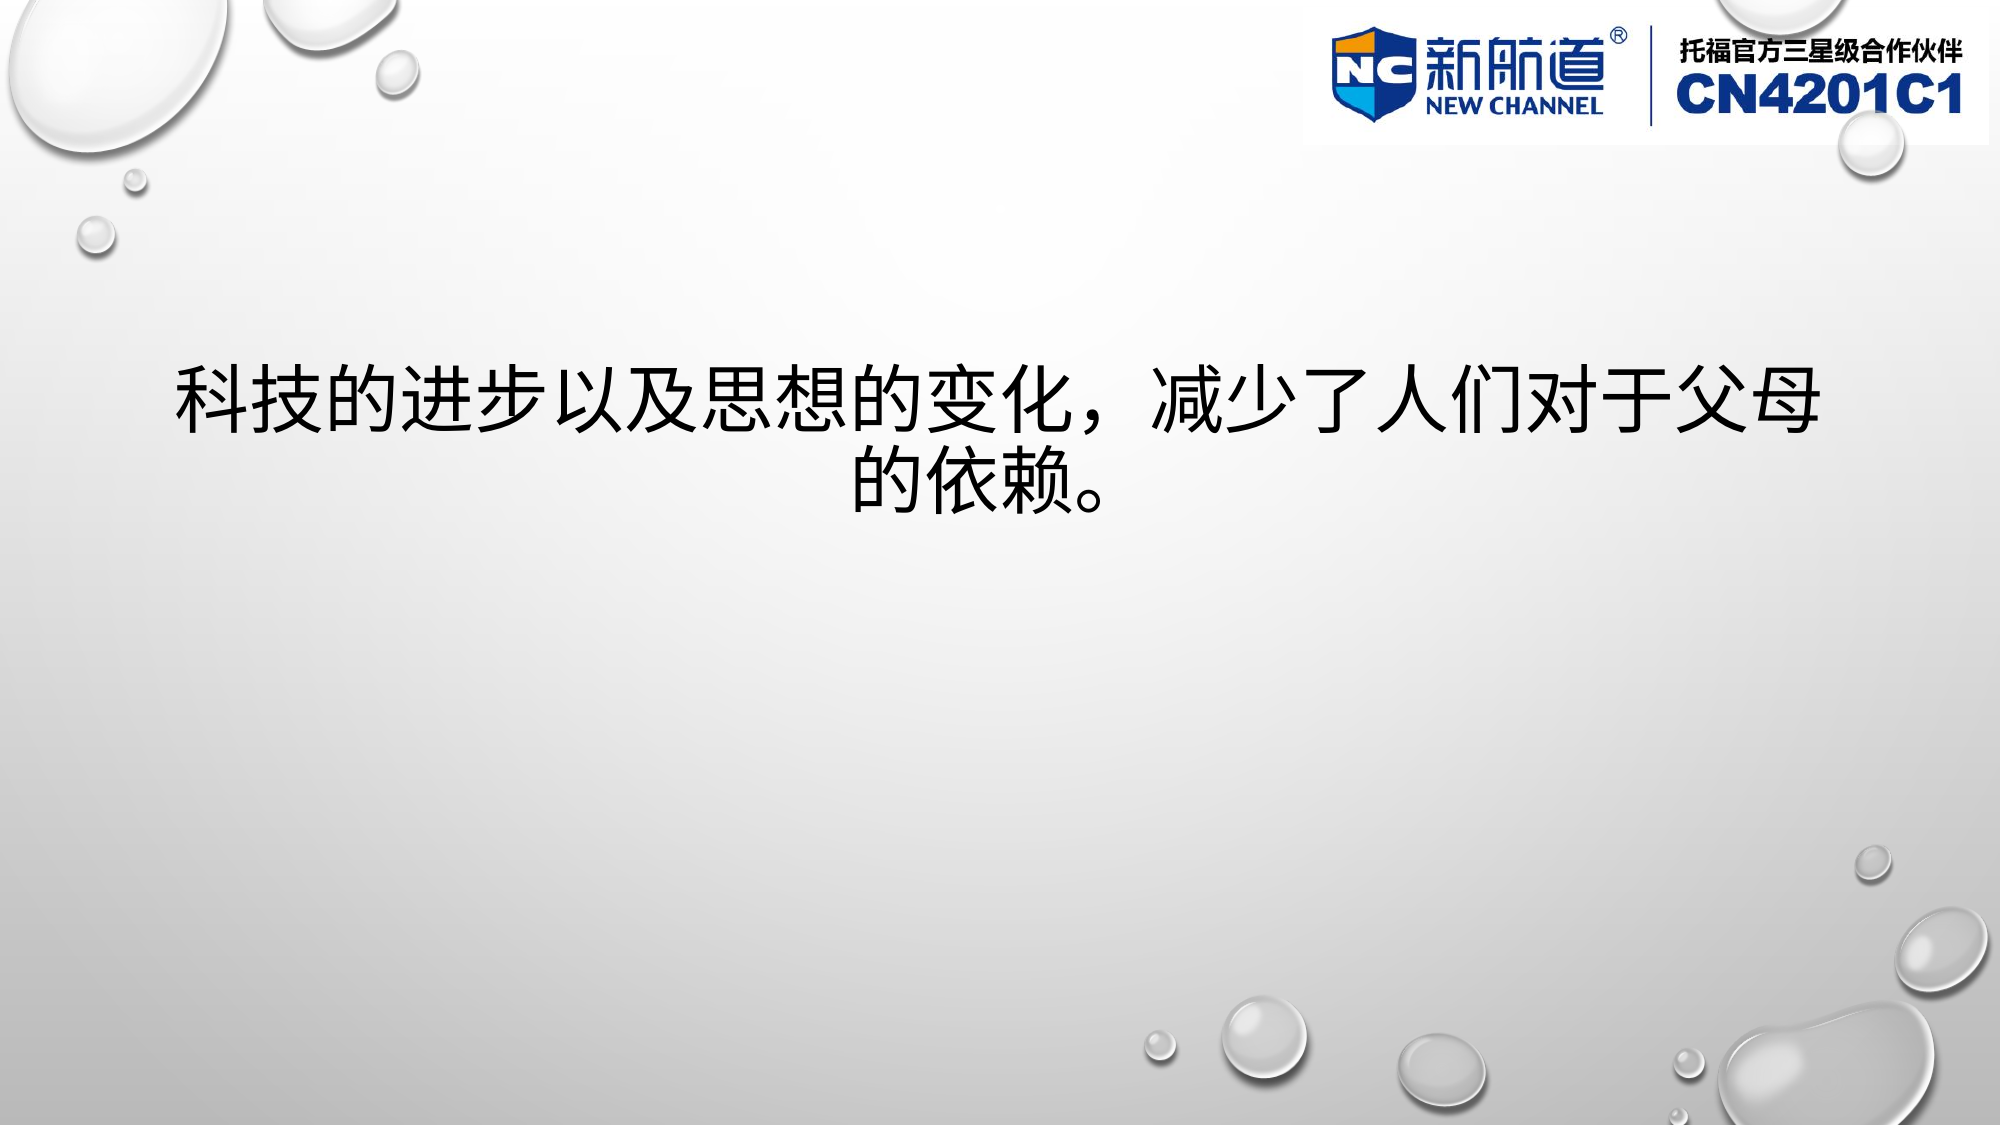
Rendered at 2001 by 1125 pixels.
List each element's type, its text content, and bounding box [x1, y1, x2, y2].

title 科技的进步以及思想的变化，减少了人们对于父母的依赖。 [149, 312, 1851, 575]
picture [0, 0, 2000, 1125]
